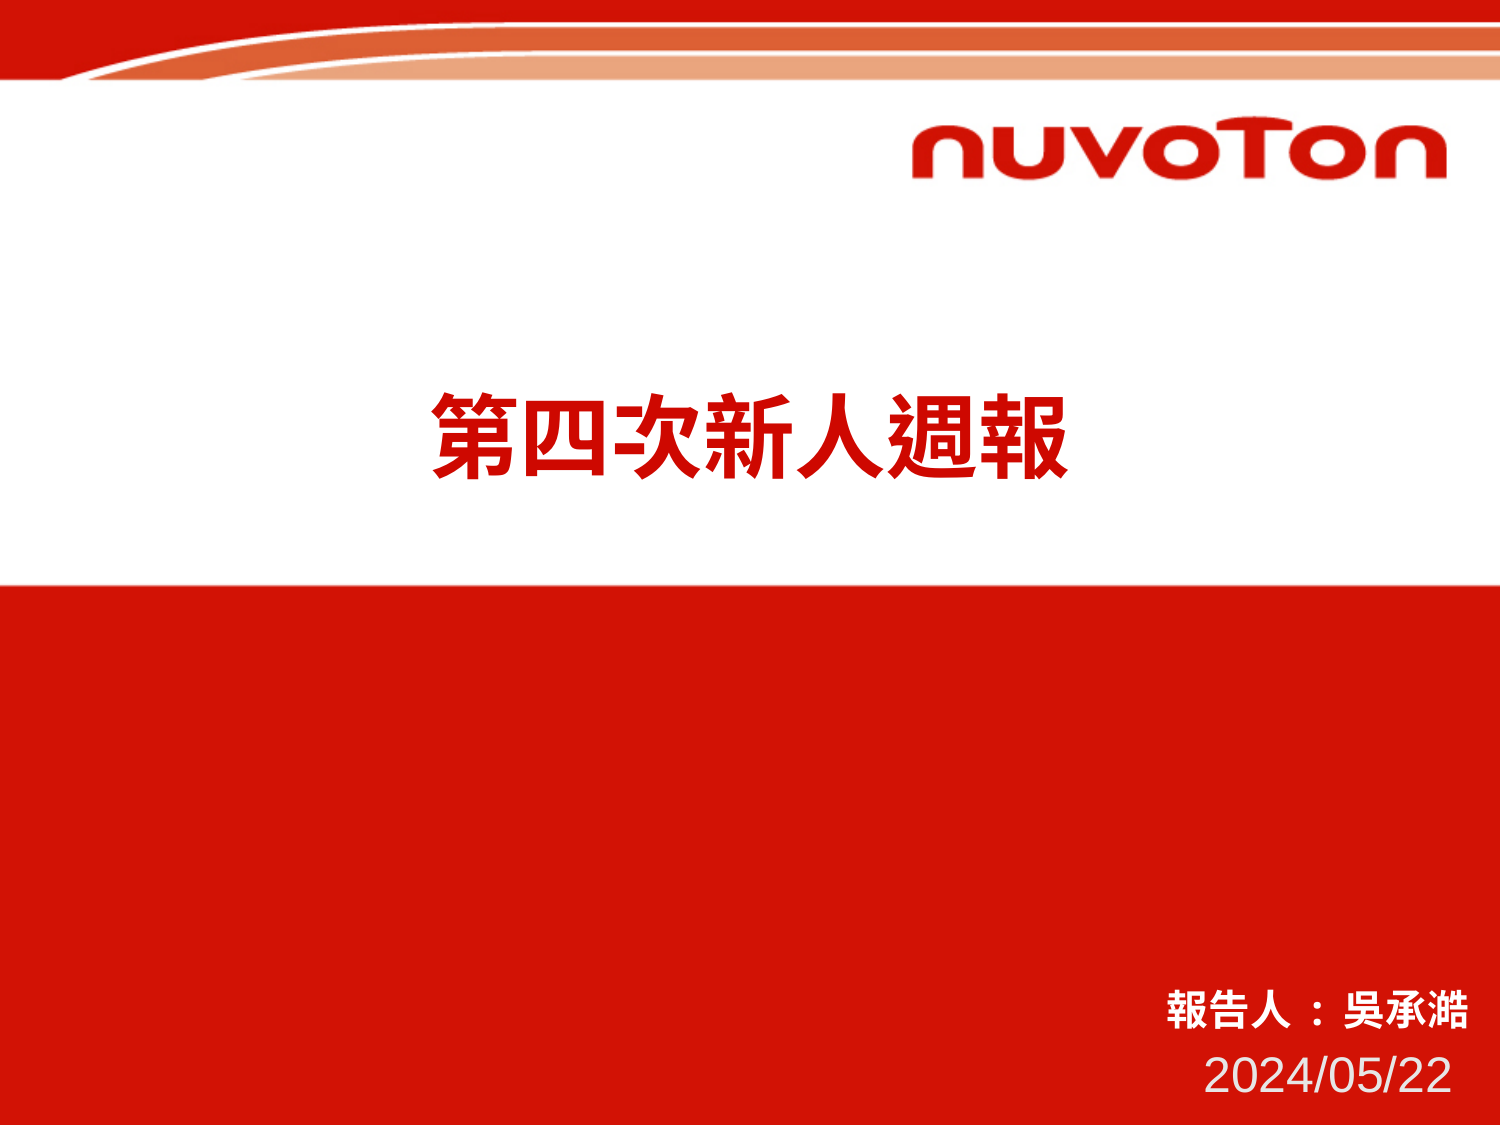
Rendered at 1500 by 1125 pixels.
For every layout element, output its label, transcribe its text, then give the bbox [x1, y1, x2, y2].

text_box 2024/05/22 [1188, 1035, 1469, 1125]
title 第四次新人週報 [122, 314, 1376, 556]
subtitle 報告人 : 吳承澔 [1140, 976, 1495, 1063]
picture [0, 0, 1500, 1125]
